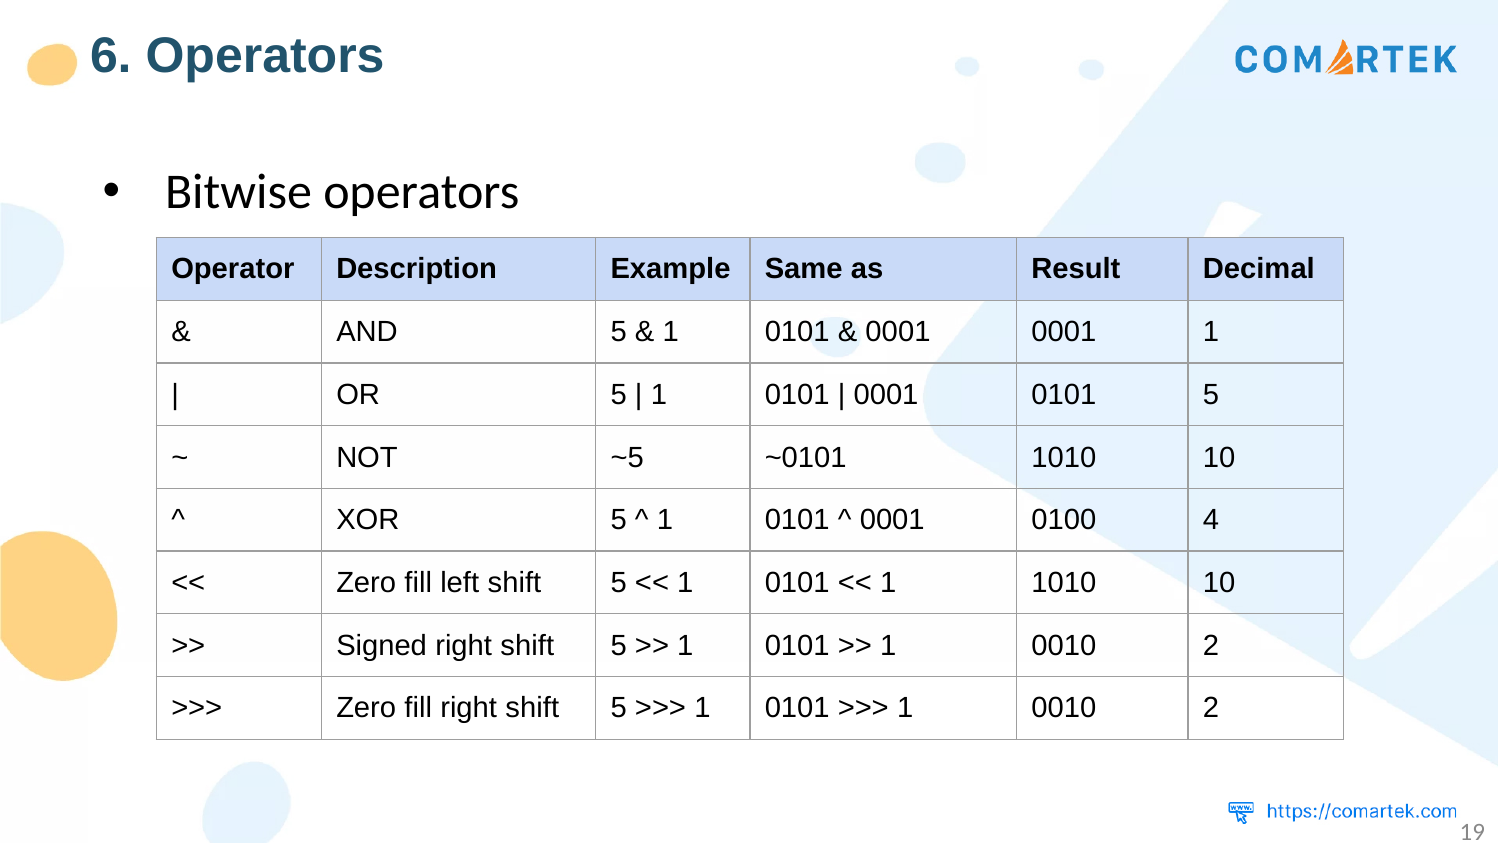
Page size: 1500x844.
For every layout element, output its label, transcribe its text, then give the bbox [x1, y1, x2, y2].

slide_number 19 [1149, 807, 1500, 844]
table_header Description [322, 238, 595, 300]
table_cell >> [157, 614, 321, 676]
list Bitwise operators [75, 151, 1425, 754]
table_cell 0101 & 0001 [751, 301, 1016, 362]
table_cell 0101 ^ 0001 [751, 489, 1016, 550]
table_cell 5 [1189, 364, 1343, 425]
table_cell 10 [1189, 426, 1343, 488]
table_cell 5 | 1 [596, 364, 749, 425]
table_cell 0010 [1017, 677, 1187, 739]
table_cell << [157, 552, 321, 613]
table_cell 0101 >> 1 [751, 614, 1016, 676]
table_cell XOR [322, 489, 595, 550]
table_cell OR [322, 364, 595, 425]
table_cell 0101 | 0001 [751, 364, 1016, 425]
table_cell 1010 [1017, 552, 1187, 613]
table_cell Zero fill left shift [322, 552, 595, 613]
picture [0, 0, 1500, 844]
table_cell Zero fill right shift [322, 677, 595, 739]
table_cell 0010 [1017, 614, 1187, 676]
table_cell >>> [157, 677, 321, 739]
table_header Decimal [1189, 238, 1343, 300]
table_cell 5 ^ 1 [596, 489, 749, 550]
table_cell 5 >>> 1 [596, 677, 749, 739]
table_header Result [1017, 238, 1187, 300]
table_header Operator [157, 238, 321, 300]
table_cell ~ [157, 426, 321, 488]
table_cell | [157, 364, 321, 425]
table_cell 10 [1189, 552, 1343, 613]
table_cell ^ [157, 489, 321, 550]
table_cell 0001 [1017, 301, 1187, 362]
table_cell 5 << 1 [596, 552, 749, 613]
table_cell 1010 [1017, 426, 1187, 488]
table_cell 0100 [1017, 489, 1187, 550]
table_cell NOT [322, 426, 595, 488]
table_cell & [157, 301, 321, 362]
table_cell 0101 >>> 1 [751, 677, 1016, 739]
table_cell 2 [1189, 614, 1343, 676]
table_cell 5 >> 1 [596, 614, 749, 676]
table_cell 5 & 1 [596, 301, 749, 362]
table_cell AND [322, 301, 595, 362]
table_cell Signed right shift [322, 614, 595, 676]
table_header Example [596, 238, 749, 300]
table_cell 0101 [1017, 364, 1187, 425]
table_cell ~5 [596, 426, 749, 488]
title 6. Operators [75, 0, 1177, 106]
table_cell 0101 << 1 [751, 552, 1016, 613]
table_cell 4 [1189, 489, 1343, 550]
table_header Same as [751, 238, 1016, 300]
table_cell ~0101 [751, 426, 1016, 488]
table_cell 2 [1189, 677, 1343, 739]
table_cell 1 [1189, 301, 1343, 362]
